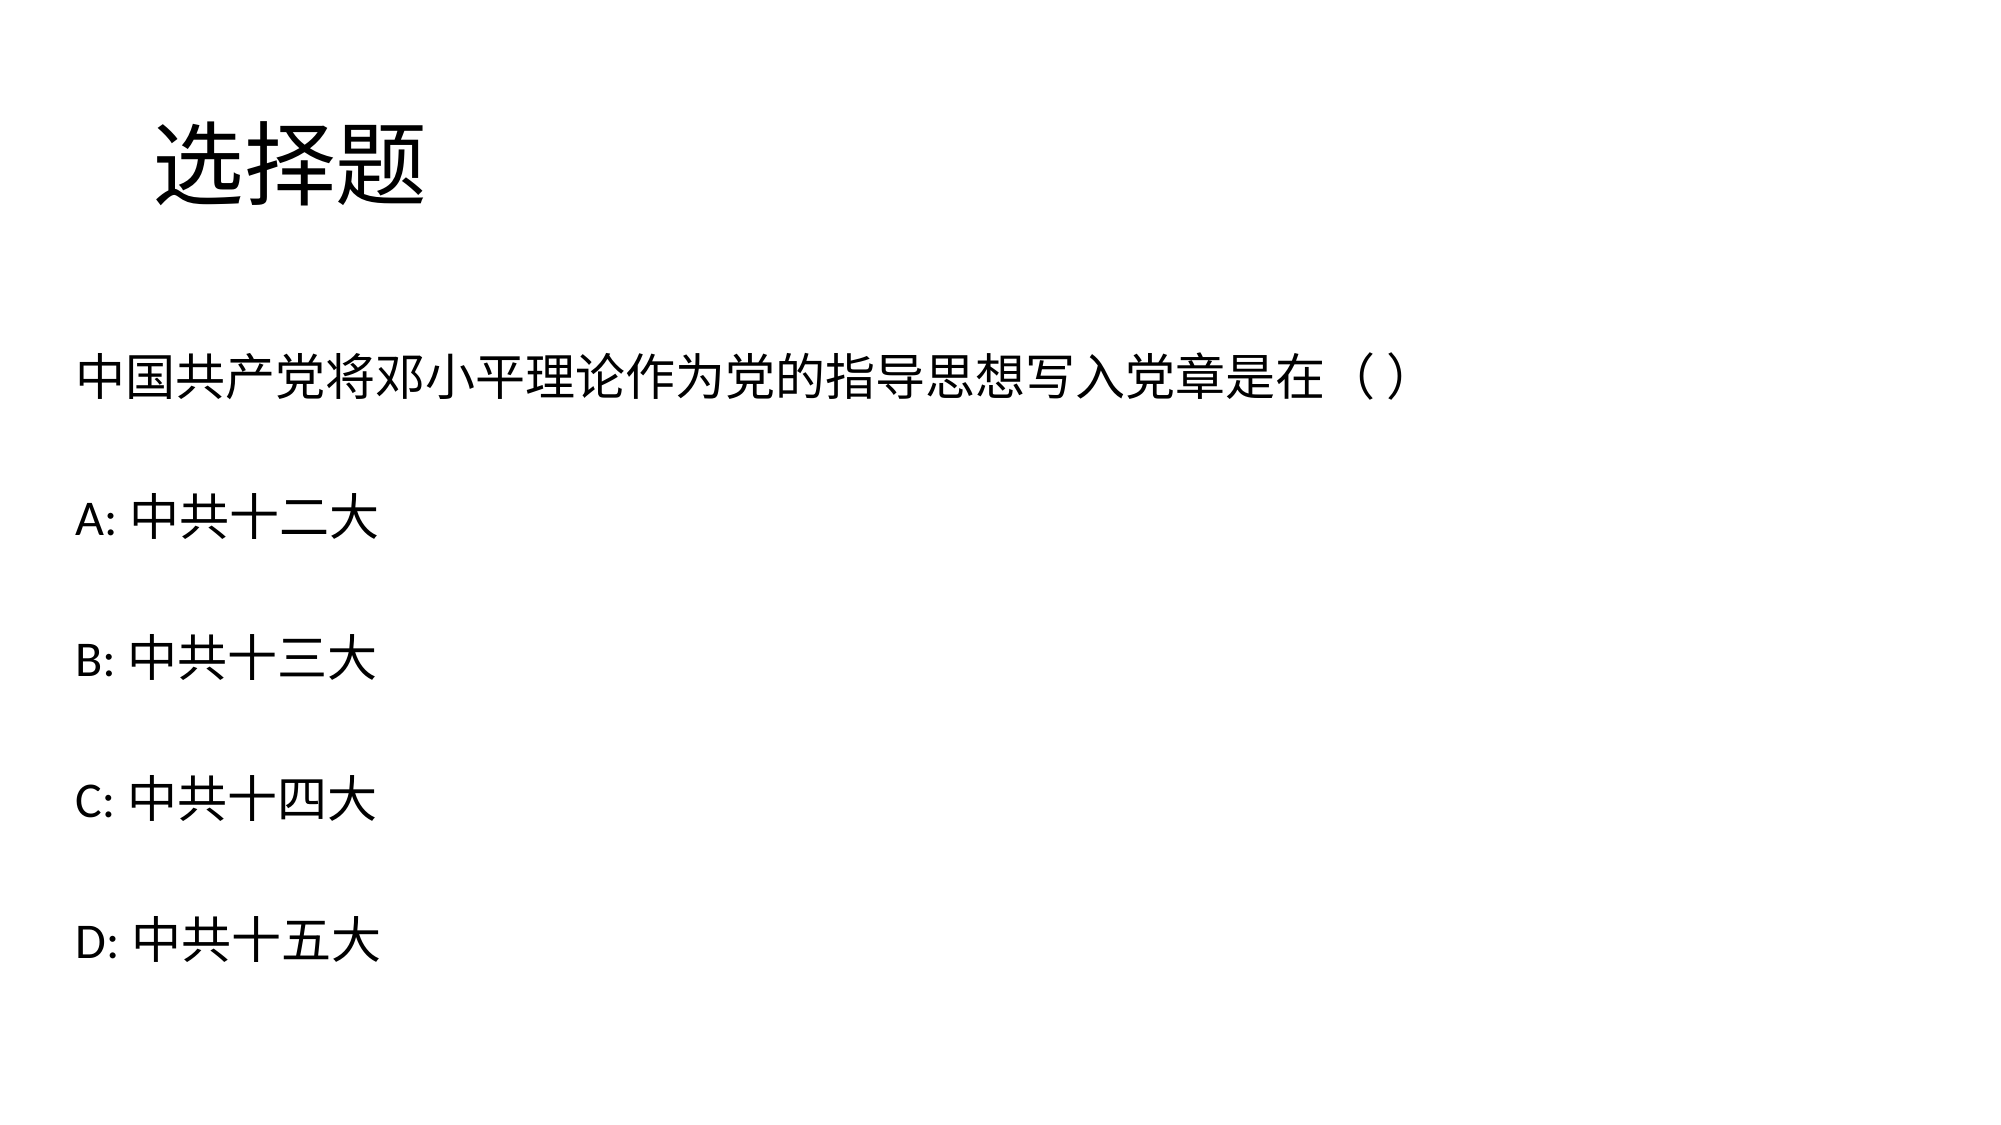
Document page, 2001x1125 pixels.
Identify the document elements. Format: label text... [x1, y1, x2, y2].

title 选择题 [137, 59, 1863, 277]
list 中国共产党将邓小平理论作为党的指导思想写入党章是在（ ） A:中共十二大 B:中共十三大 C:中共十四大 D:中共十五大 [60, 277, 2000, 998]
